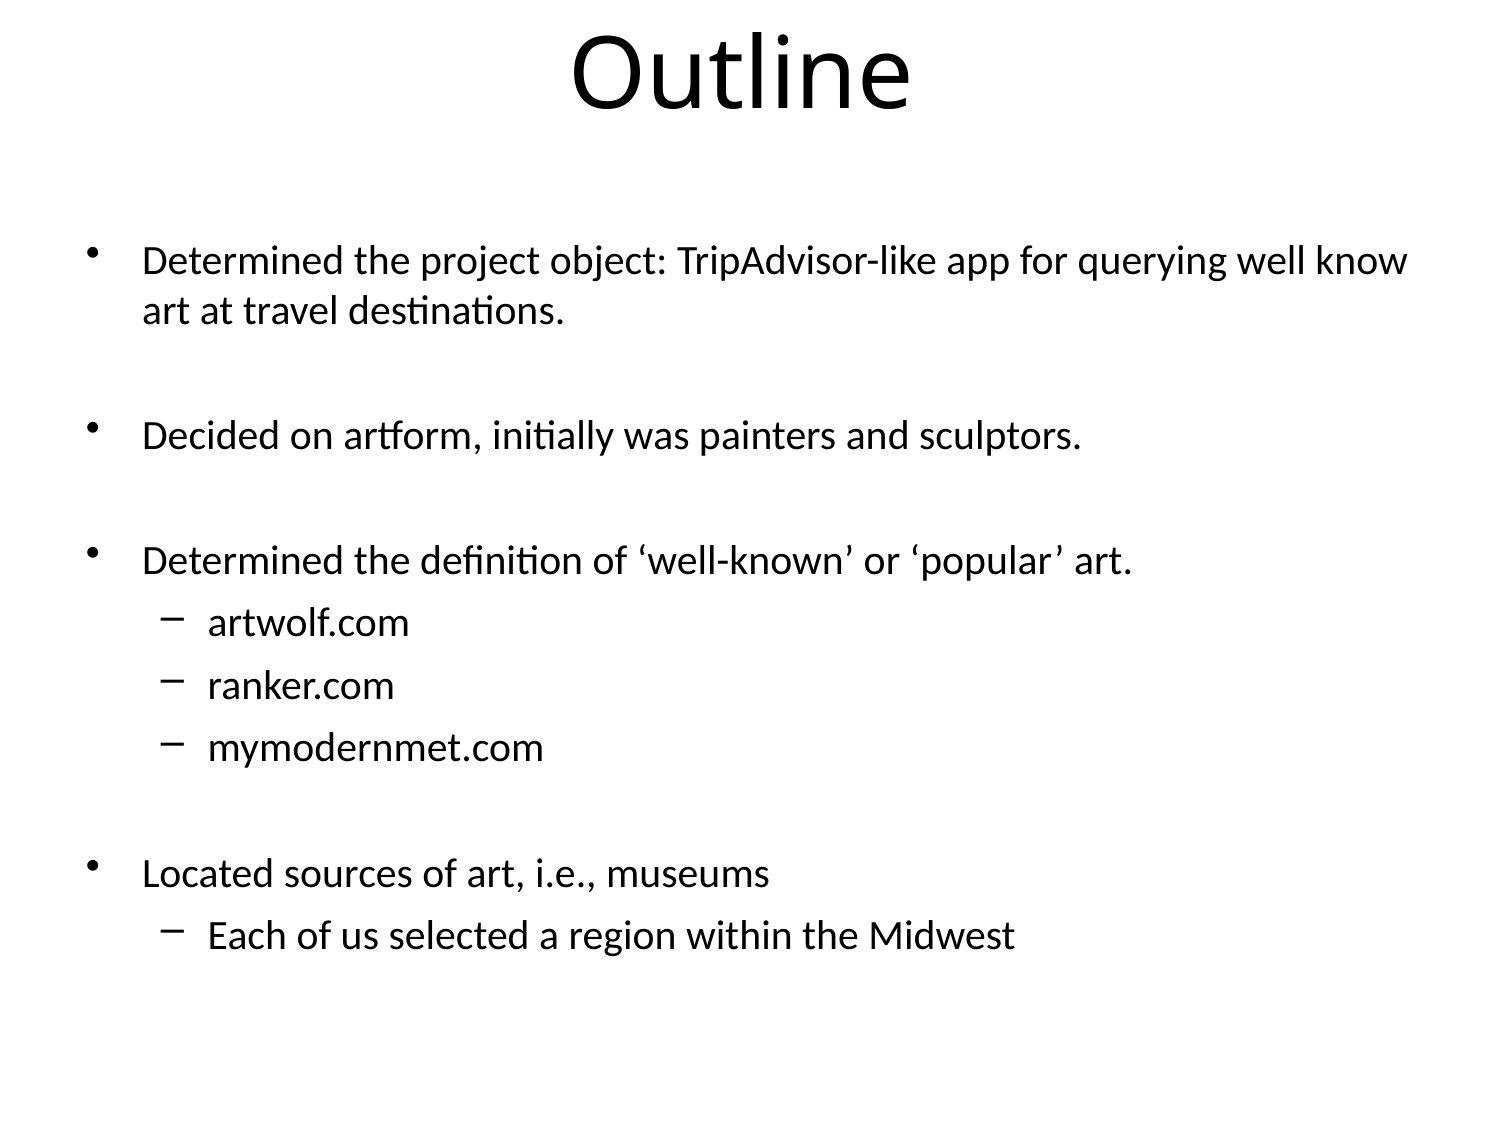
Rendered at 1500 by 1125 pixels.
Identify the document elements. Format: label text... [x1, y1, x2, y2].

text_box Outline [554, 1, 930, 137]
text_box Determined the project object: TripAdvisor-like app for querying well know art at travel destinations. Decided on artform, initially was painters and sculptors. Determined the definition of ‘well-known’ or ‘popular’ art. artwolf.com ranker.com mymodernmet.com Located sources of art, i.e., museums Each of us selected a region within the Midwest [71, 225, 1444, 1012]
